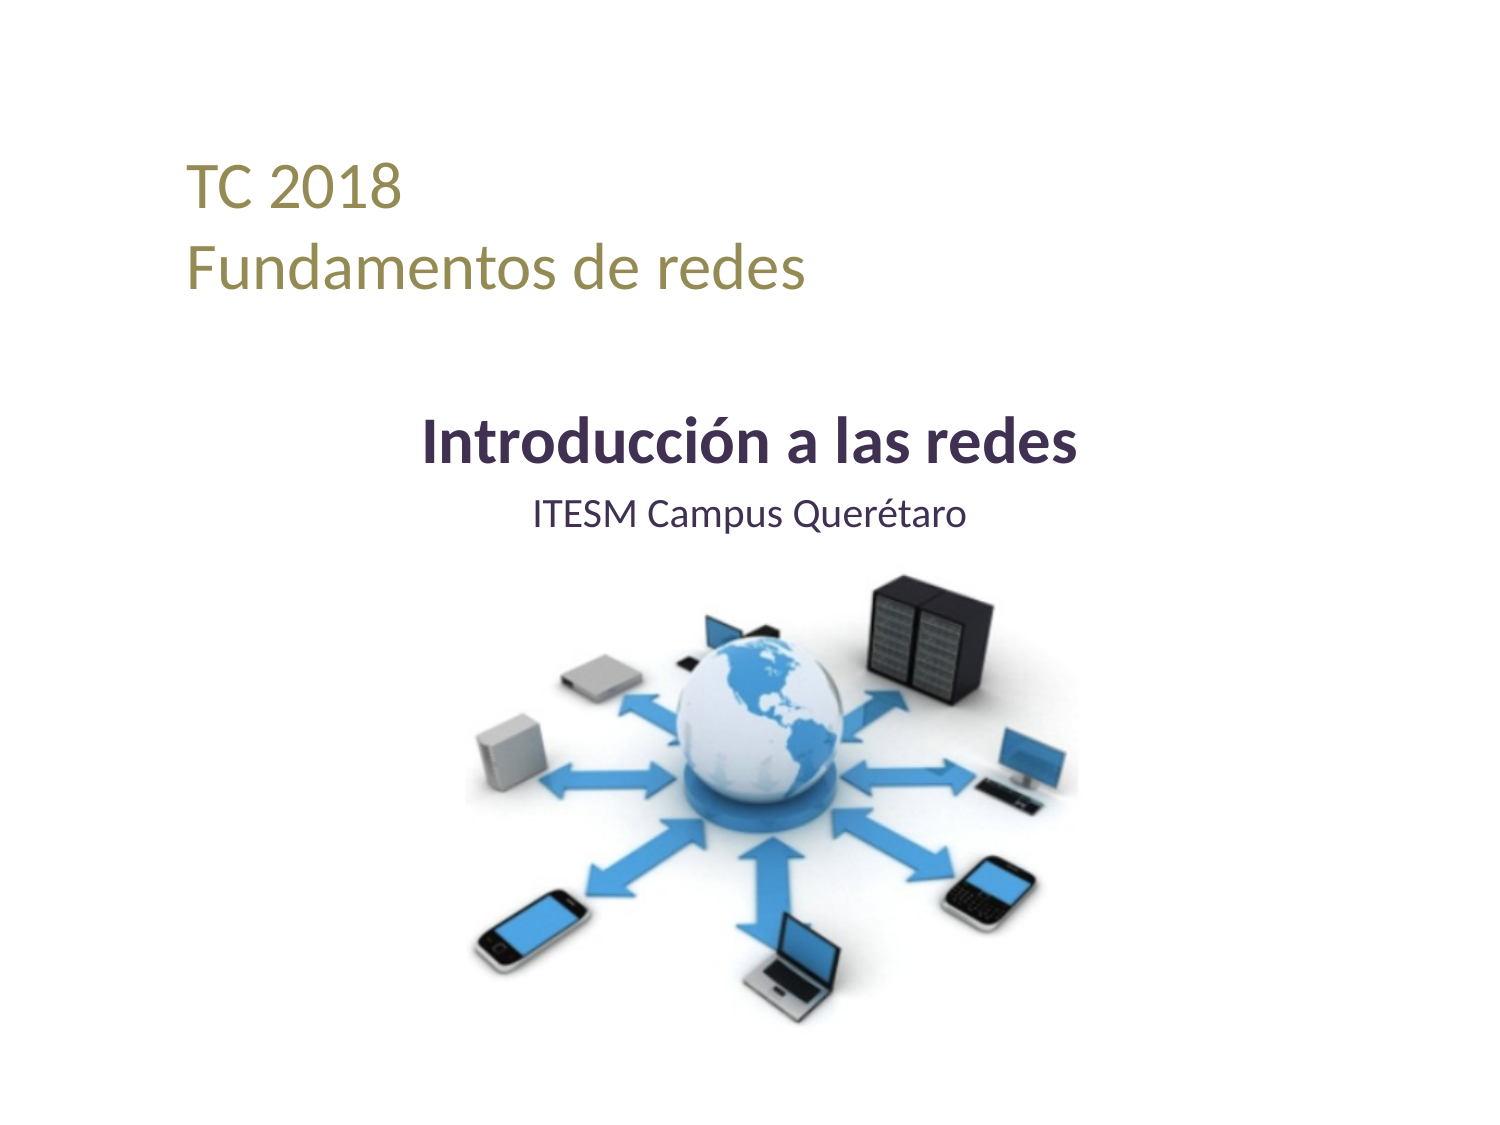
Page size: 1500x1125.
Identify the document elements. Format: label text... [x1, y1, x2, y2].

subtitle Introducción a las redes ITESM Campus Querétaro [225, 389, 1275, 595]
picture [465, 562, 1093, 1035]
title TC 2018 Fundamentos de redes [171, 101, 1376, 343]
